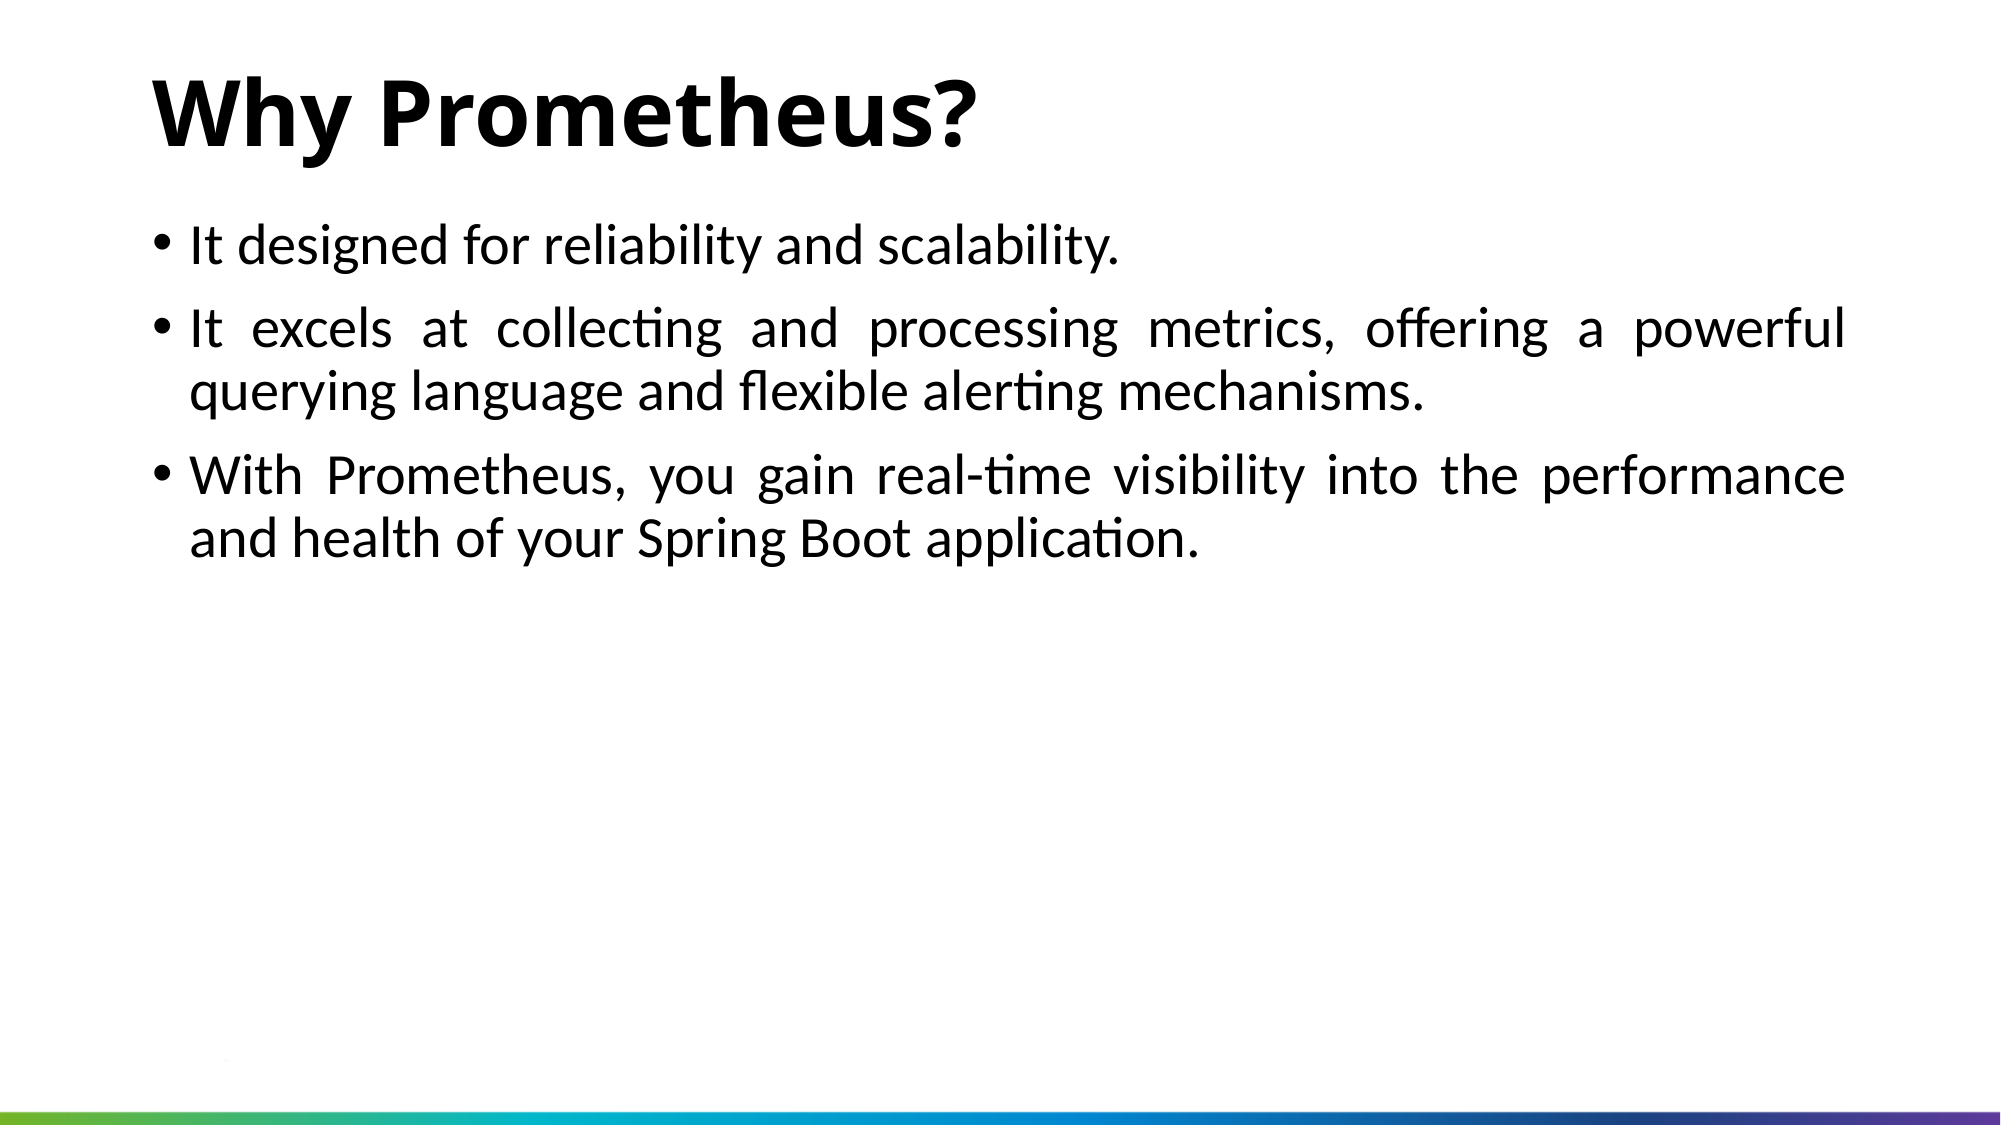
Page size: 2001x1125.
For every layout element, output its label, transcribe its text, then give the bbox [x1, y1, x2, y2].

text_box It designed for reliability and scalability. It excels at collecting and processing metrics, offering a powerful querying language and flexible alerting mechanisms. With Prometheus, you gain real-time visibility into the performance and health of your Spring Boot application. [137, 206, 1863, 1014]
text_box Why Prometheus? [137, 59, 1863, 206]
picture [0, 0, 2001, 1125]
